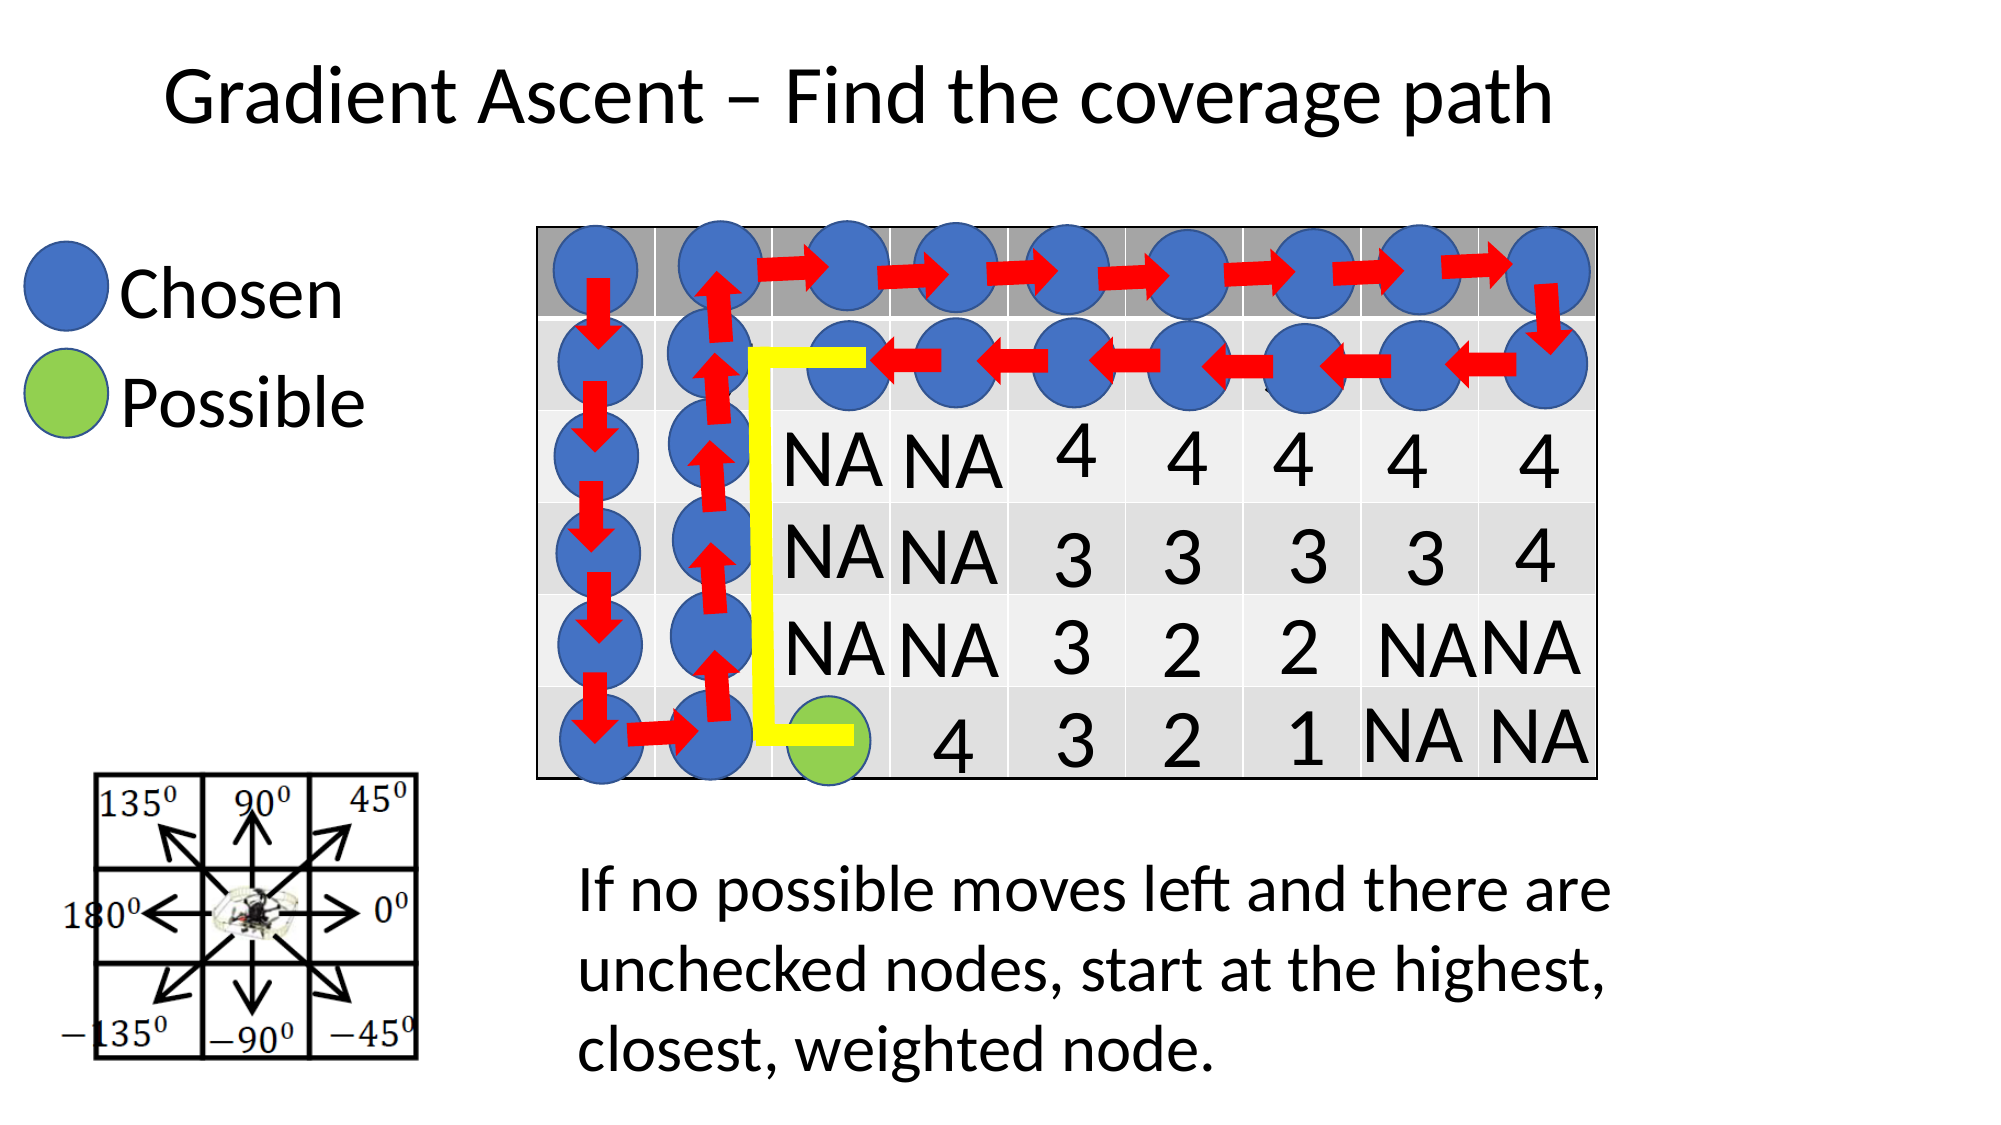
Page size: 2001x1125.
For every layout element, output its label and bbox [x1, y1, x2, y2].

text_box [23, 236, 360, 342]
text_box [148, 33, 1573, 148]
text_box [536, 209, 1606, 798]
text_box [563, 837, 1821, 1093]
picture [12, 732, 476, 1086]
text_box [23, 345, 383, 450]
